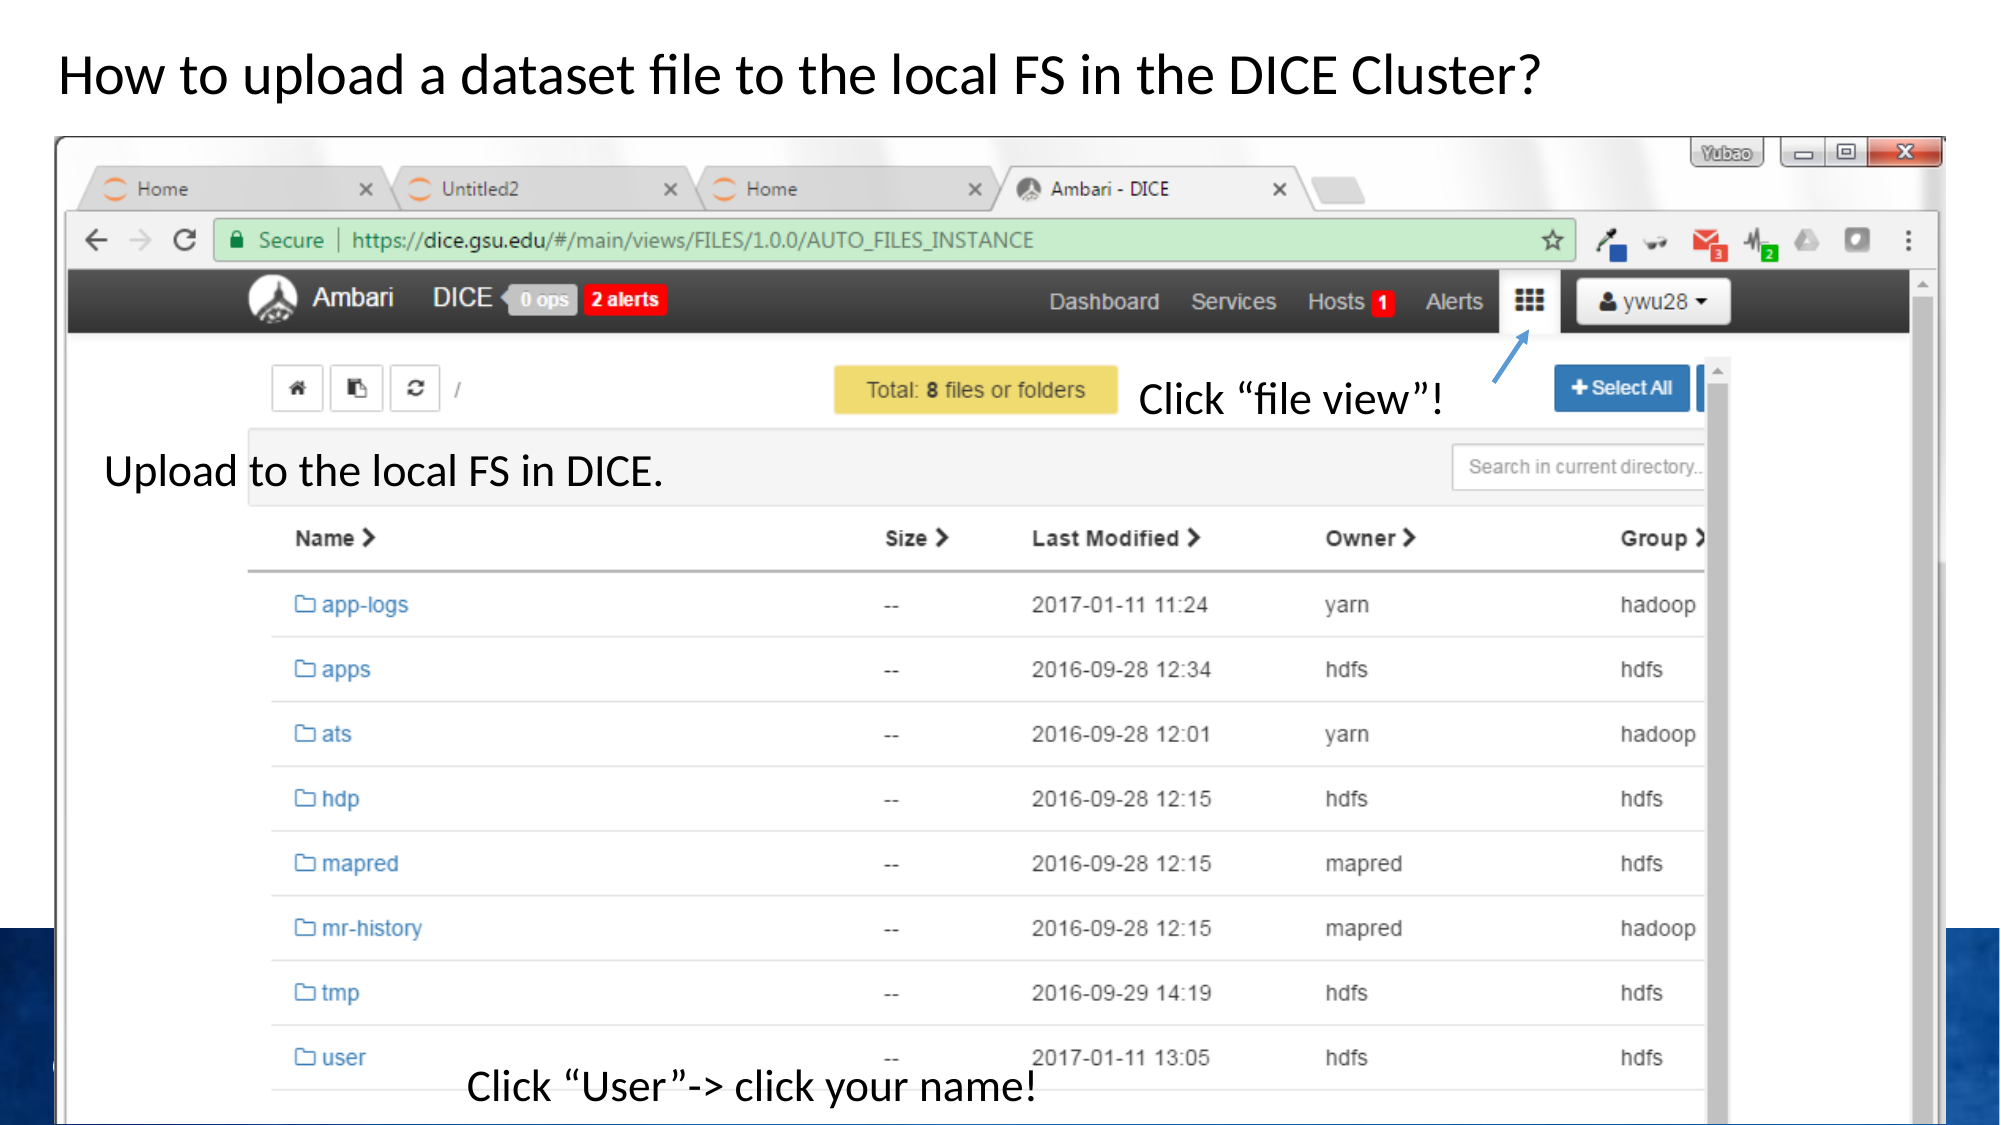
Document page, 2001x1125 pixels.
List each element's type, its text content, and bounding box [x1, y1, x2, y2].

text_box How to upload a dataset file to the local FS in the DICE Cluster? [43, 36, 1650, 113]
picture [0, 136, 2000, 1125]
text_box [1493, 329, 1529, 383]
